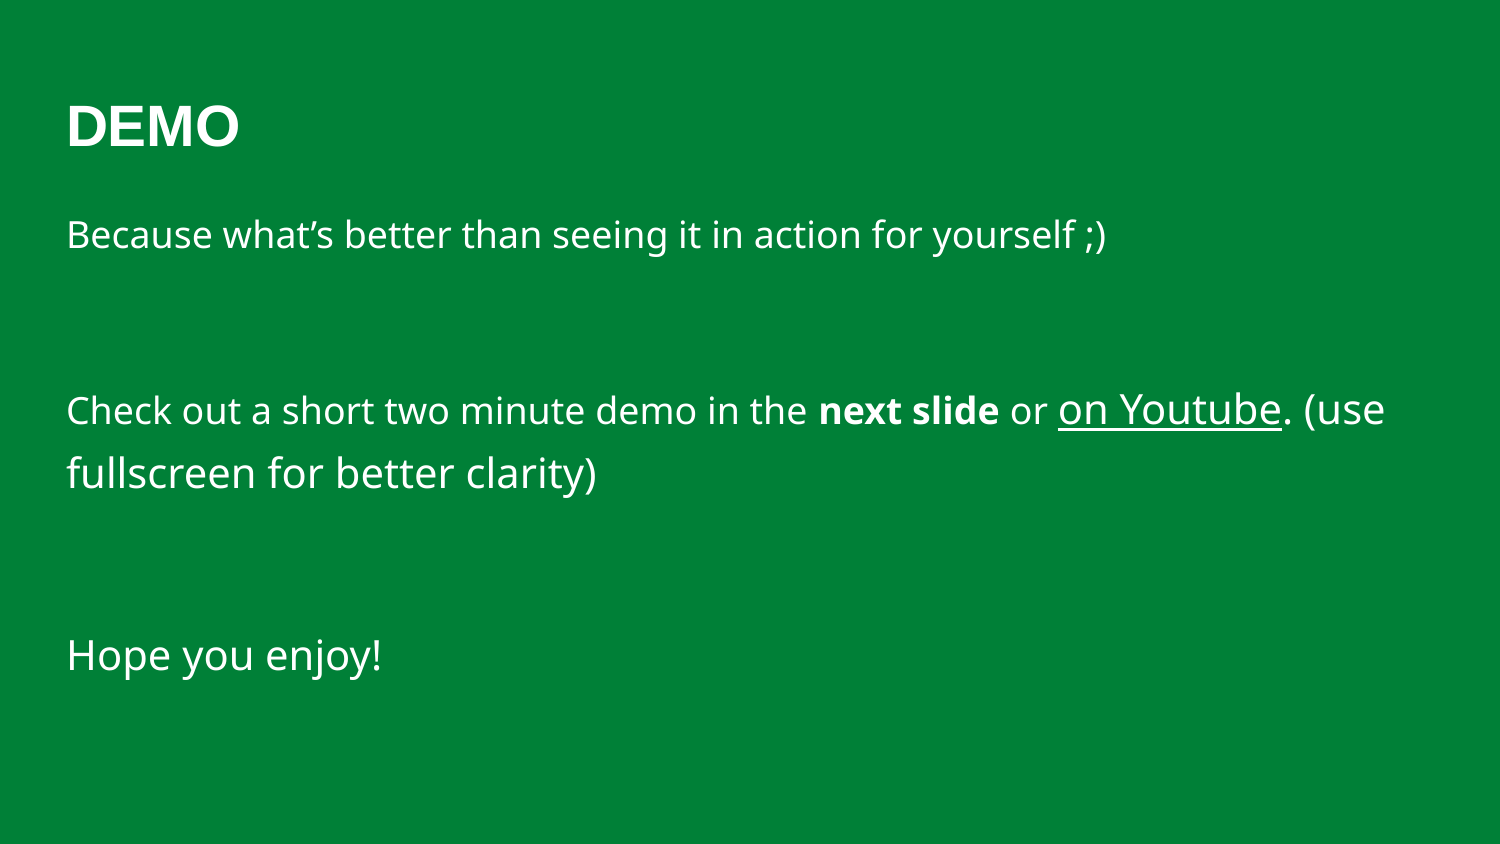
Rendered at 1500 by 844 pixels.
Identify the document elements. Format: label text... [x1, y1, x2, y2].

list Because what’s better than seeing it in action for yourself ;) Check out a short two minute demo in the next slide or on Youtube. (use fullscreen for better clarity) Hope you enjoy! [51, 189, 1449, 750]
title DEMO [51, 72, 1449, 167]
